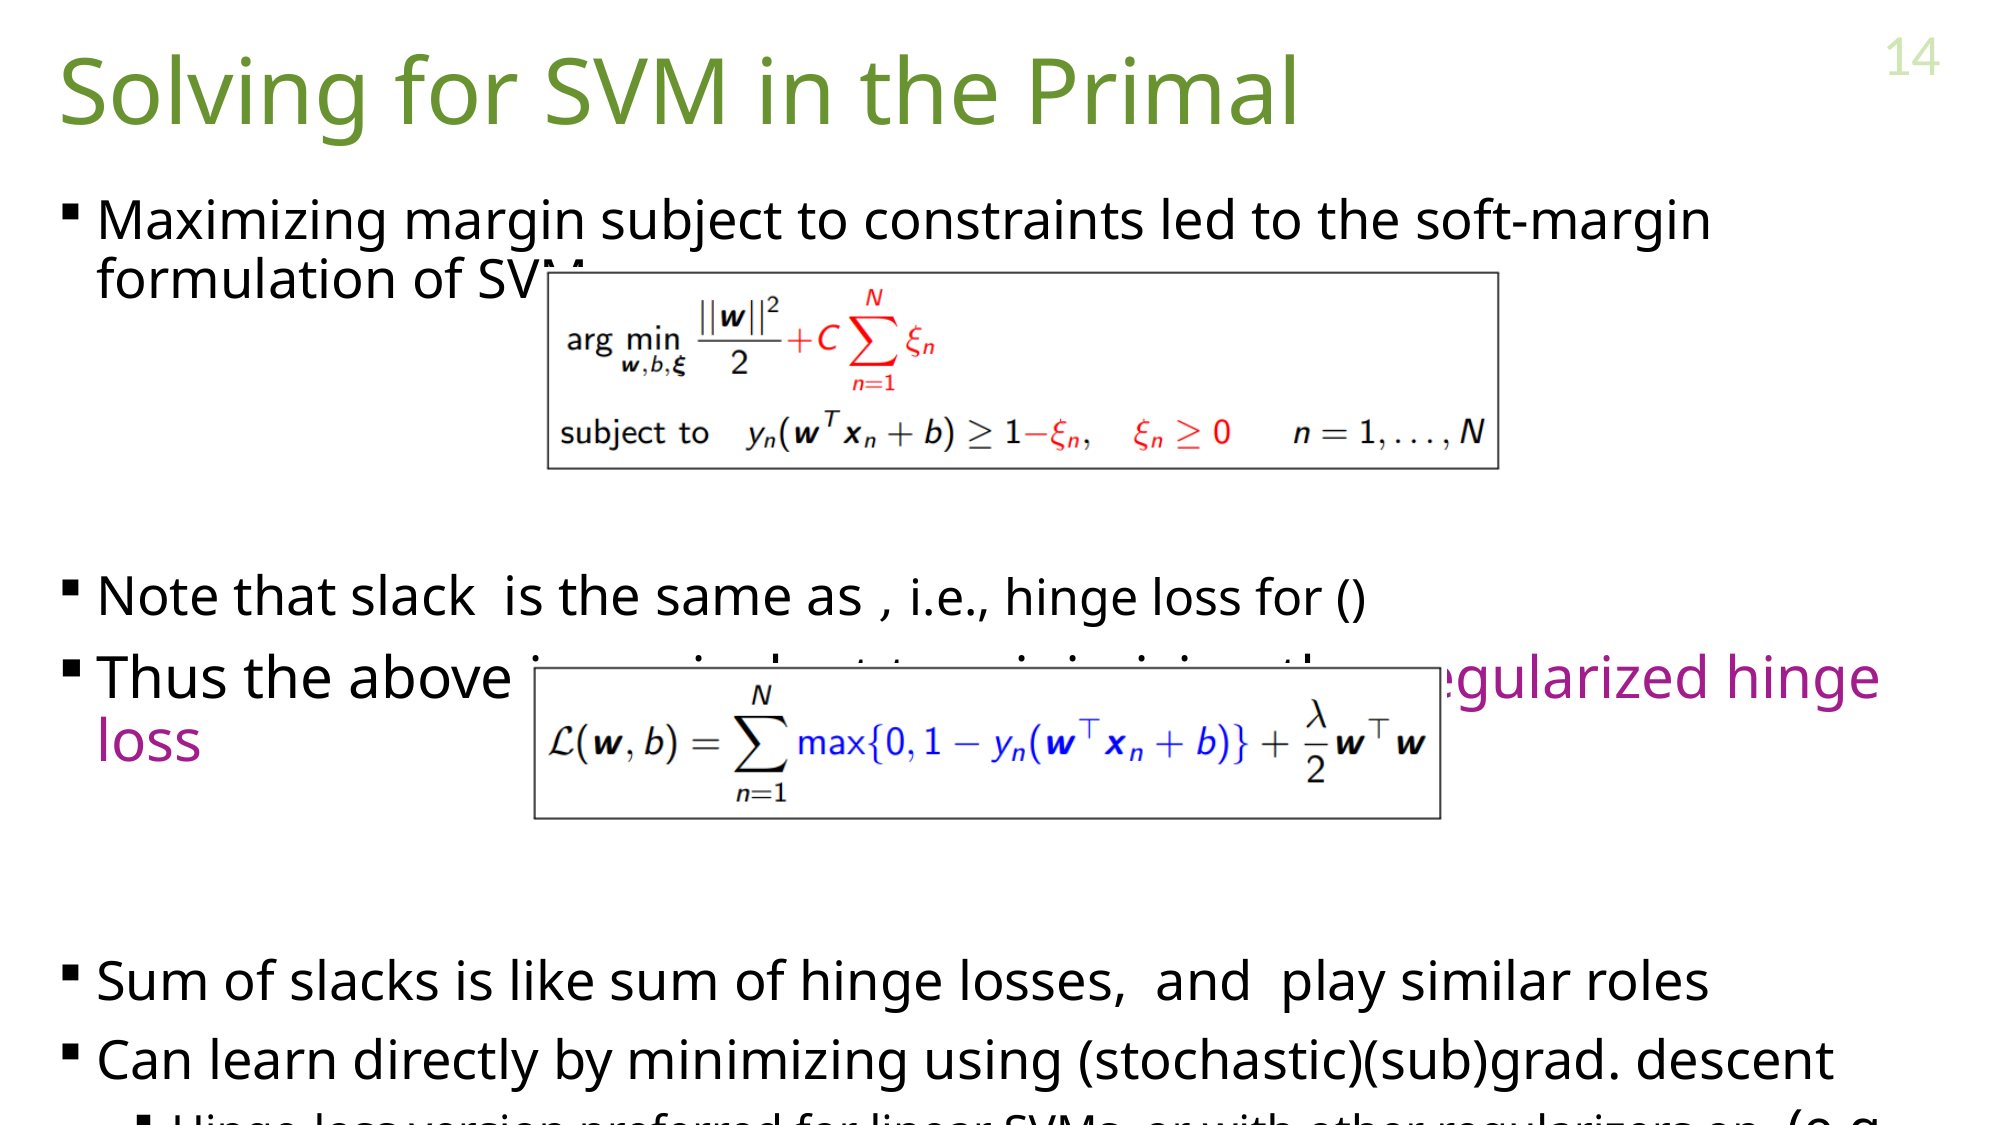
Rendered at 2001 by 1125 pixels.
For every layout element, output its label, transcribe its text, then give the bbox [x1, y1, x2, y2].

picture [528, 663, 1447, 823]
slide_number 14 [1857, 22, 1957, 83]
title Solving for SVM in the Primal [43, 27, 1970, 163]
picture [539, 267, 1503, 474]
